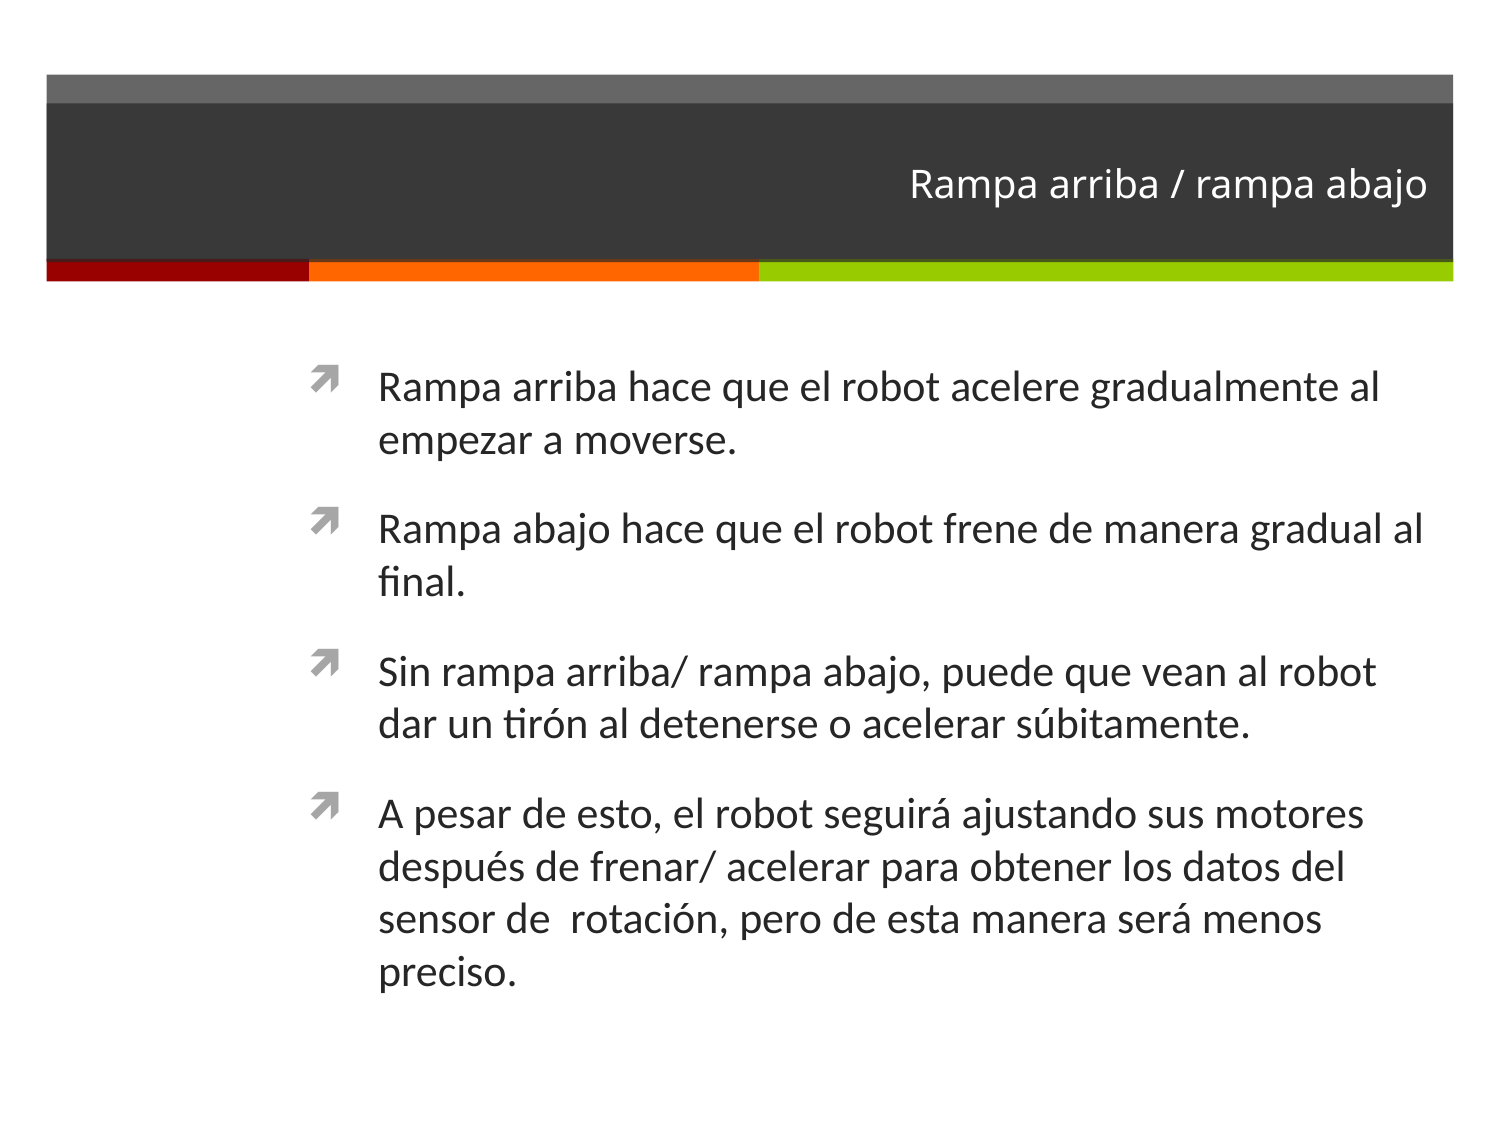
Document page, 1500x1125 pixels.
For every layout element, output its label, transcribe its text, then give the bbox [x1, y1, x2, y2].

list Rampa arriba hace que el robot acelere gradualmente al empezar a moverse. Rampa abajo hace que el robot frene de manera gradual al final. Sin rampa arriba/ rampa abajo, puede que vean al robot dar un tirón al detenerse o acelerar súbitamente. A pesar de esto, el robot seguirá ajustando sus motores después de frenar/ acelerar para obtener los datos del sensor de rotación, pero de esta manera será menos preciso. [292, 350, 1454, 1005]
title Rampa arriba / rampa abajo [46, 103, 1454, 263]
